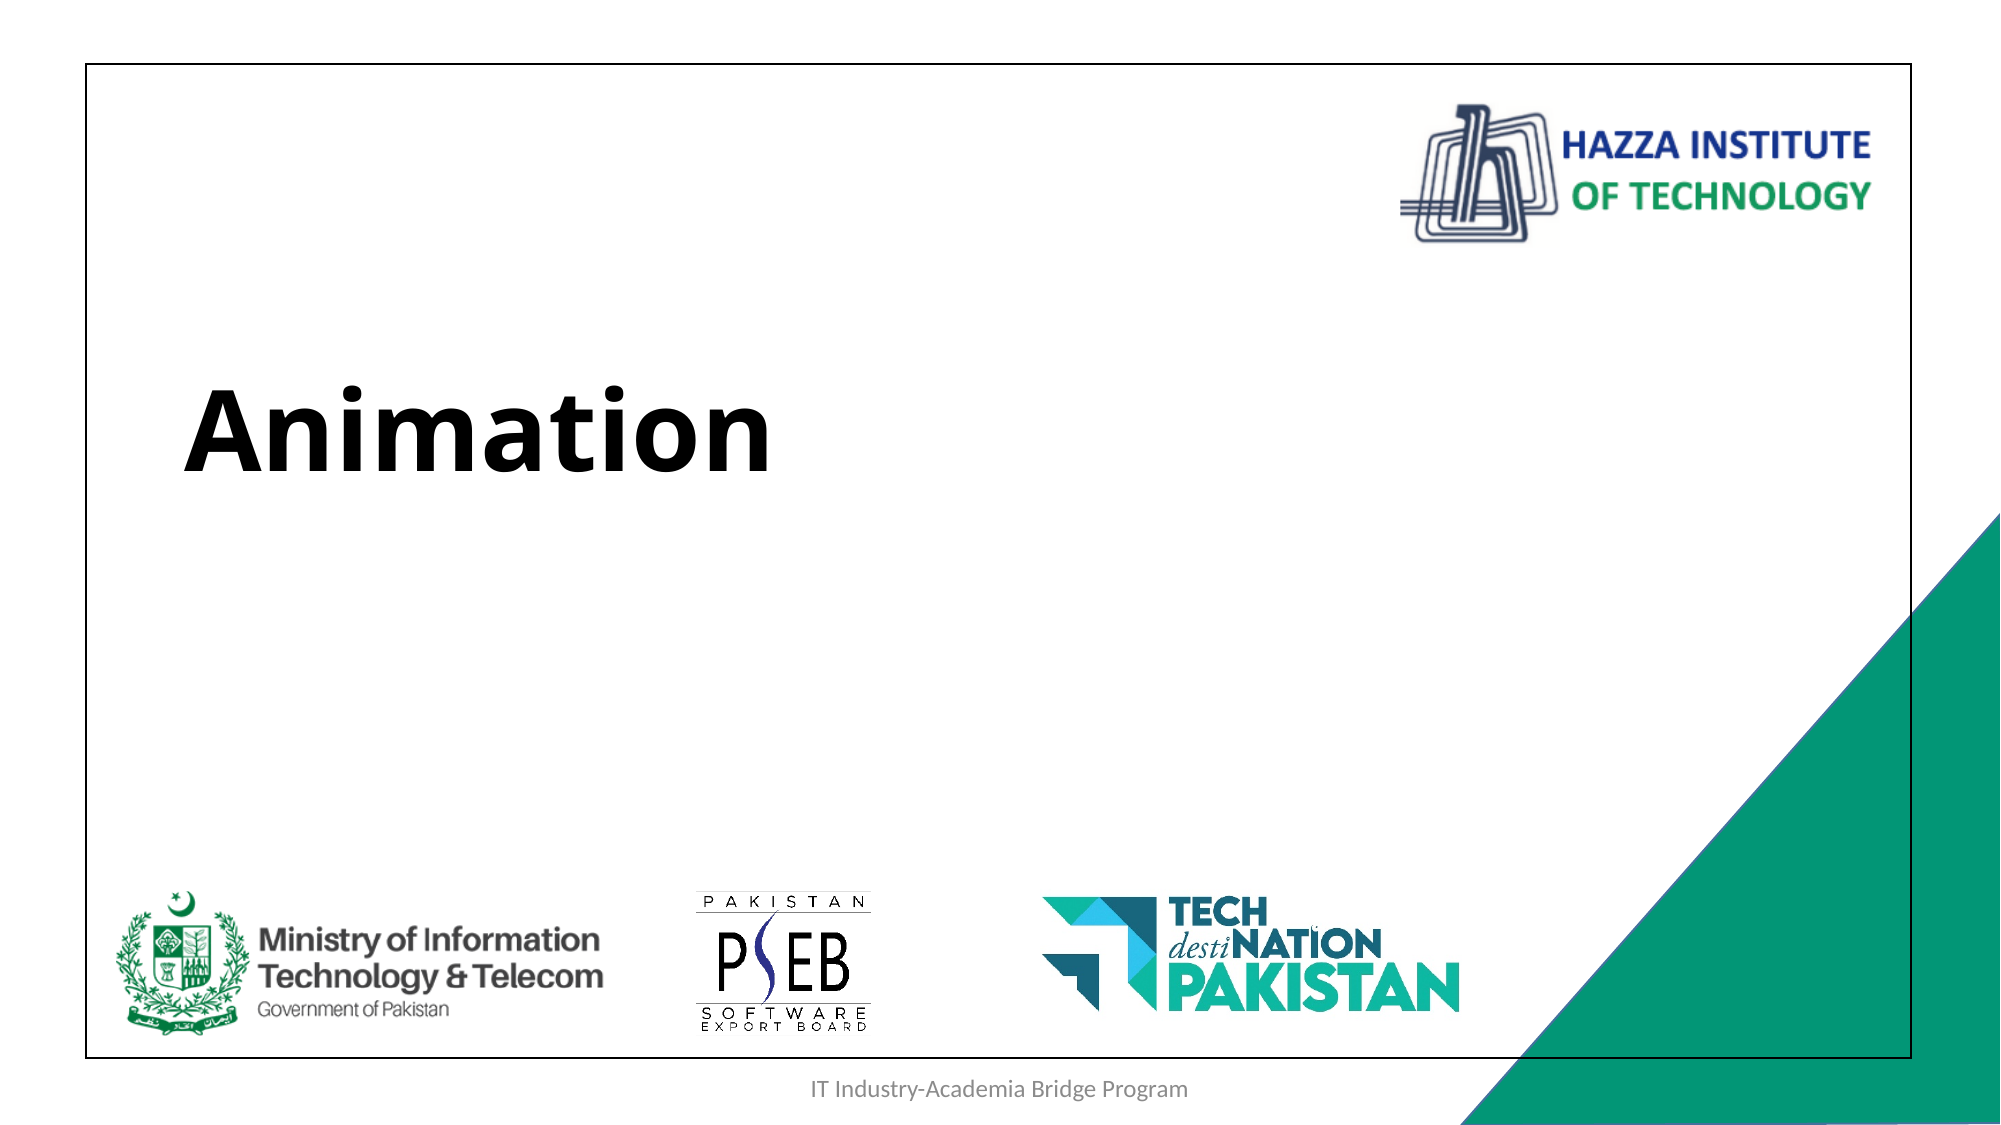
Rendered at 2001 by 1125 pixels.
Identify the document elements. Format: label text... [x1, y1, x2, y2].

text_box Animation [169, 351, 1291, 502]
picture [1040, 867, 1462, 1036]
footer IT Industry-Academia Bridge Program [662, 1057, 1338, 1118]
text_box [1460, 512, 2000, 1125]
text_box [85, 63, 1912, 1059]
picture [115, 891, 605, 1036]
picture [1392, 100, 1889, 248]
picture [696, 891, 871, 1036]
